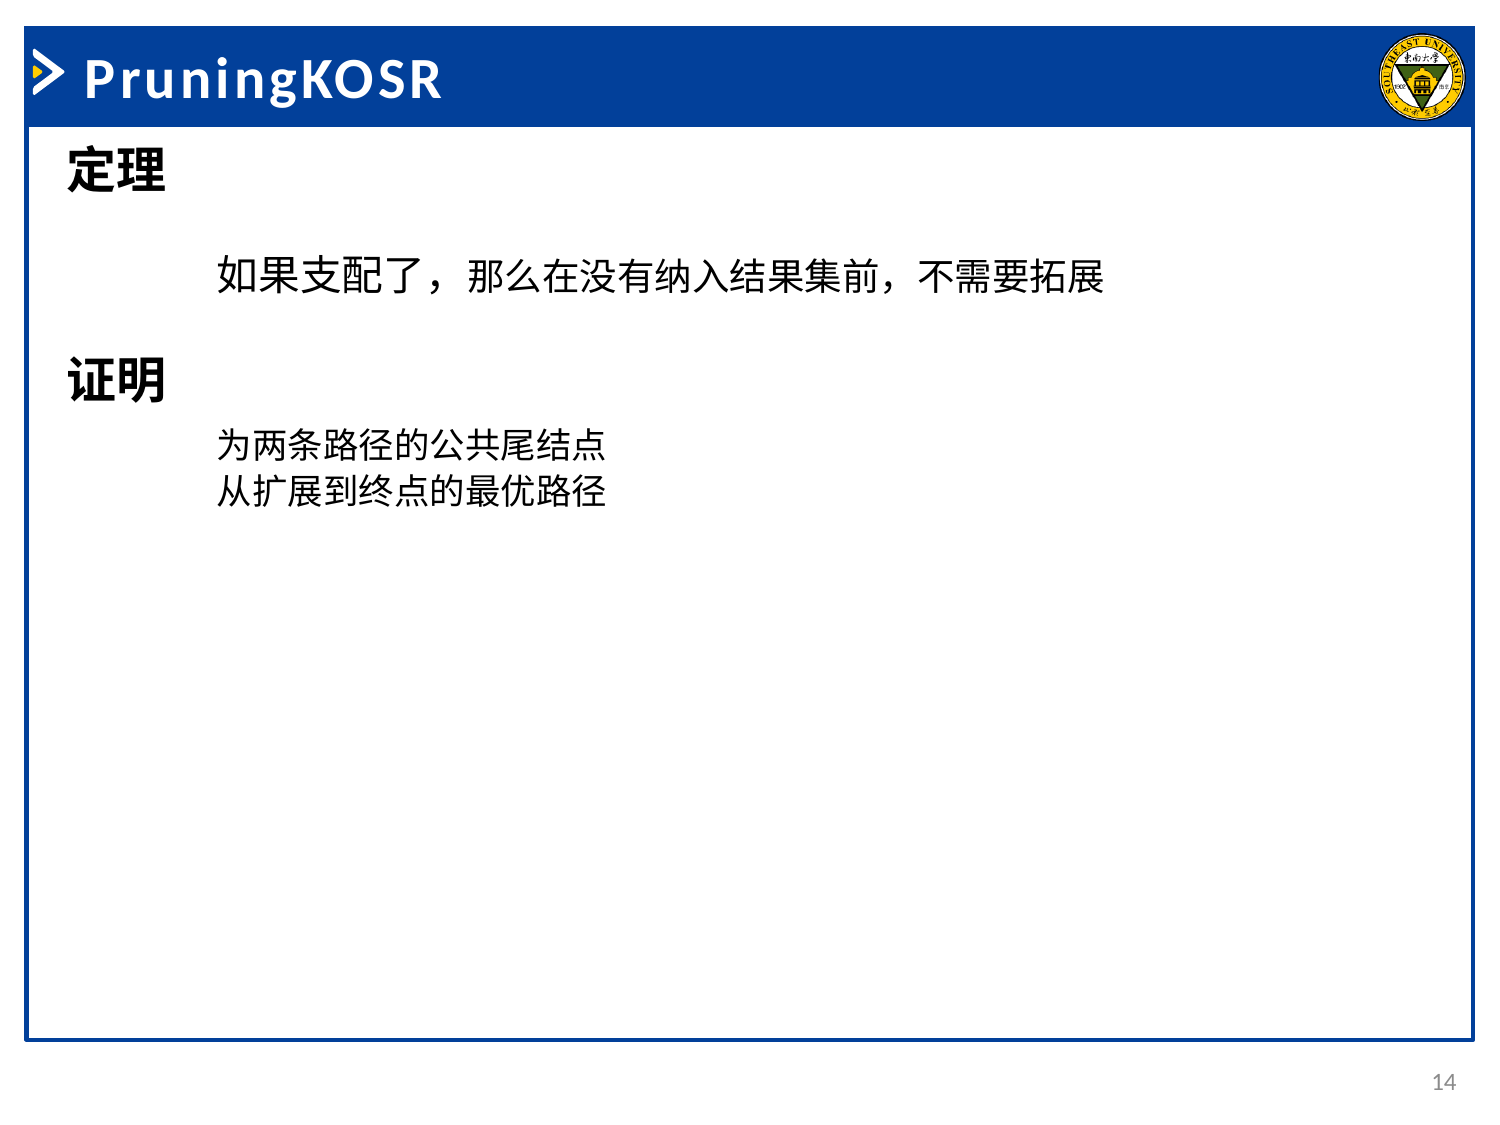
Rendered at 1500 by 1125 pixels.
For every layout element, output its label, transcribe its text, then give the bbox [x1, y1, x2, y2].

slide_number 14 [1382, 1051, 1472, 1111]
text_box PruningKOSR [70, 32, 605, 118]
picture [1378, 33, 1467, 121]
